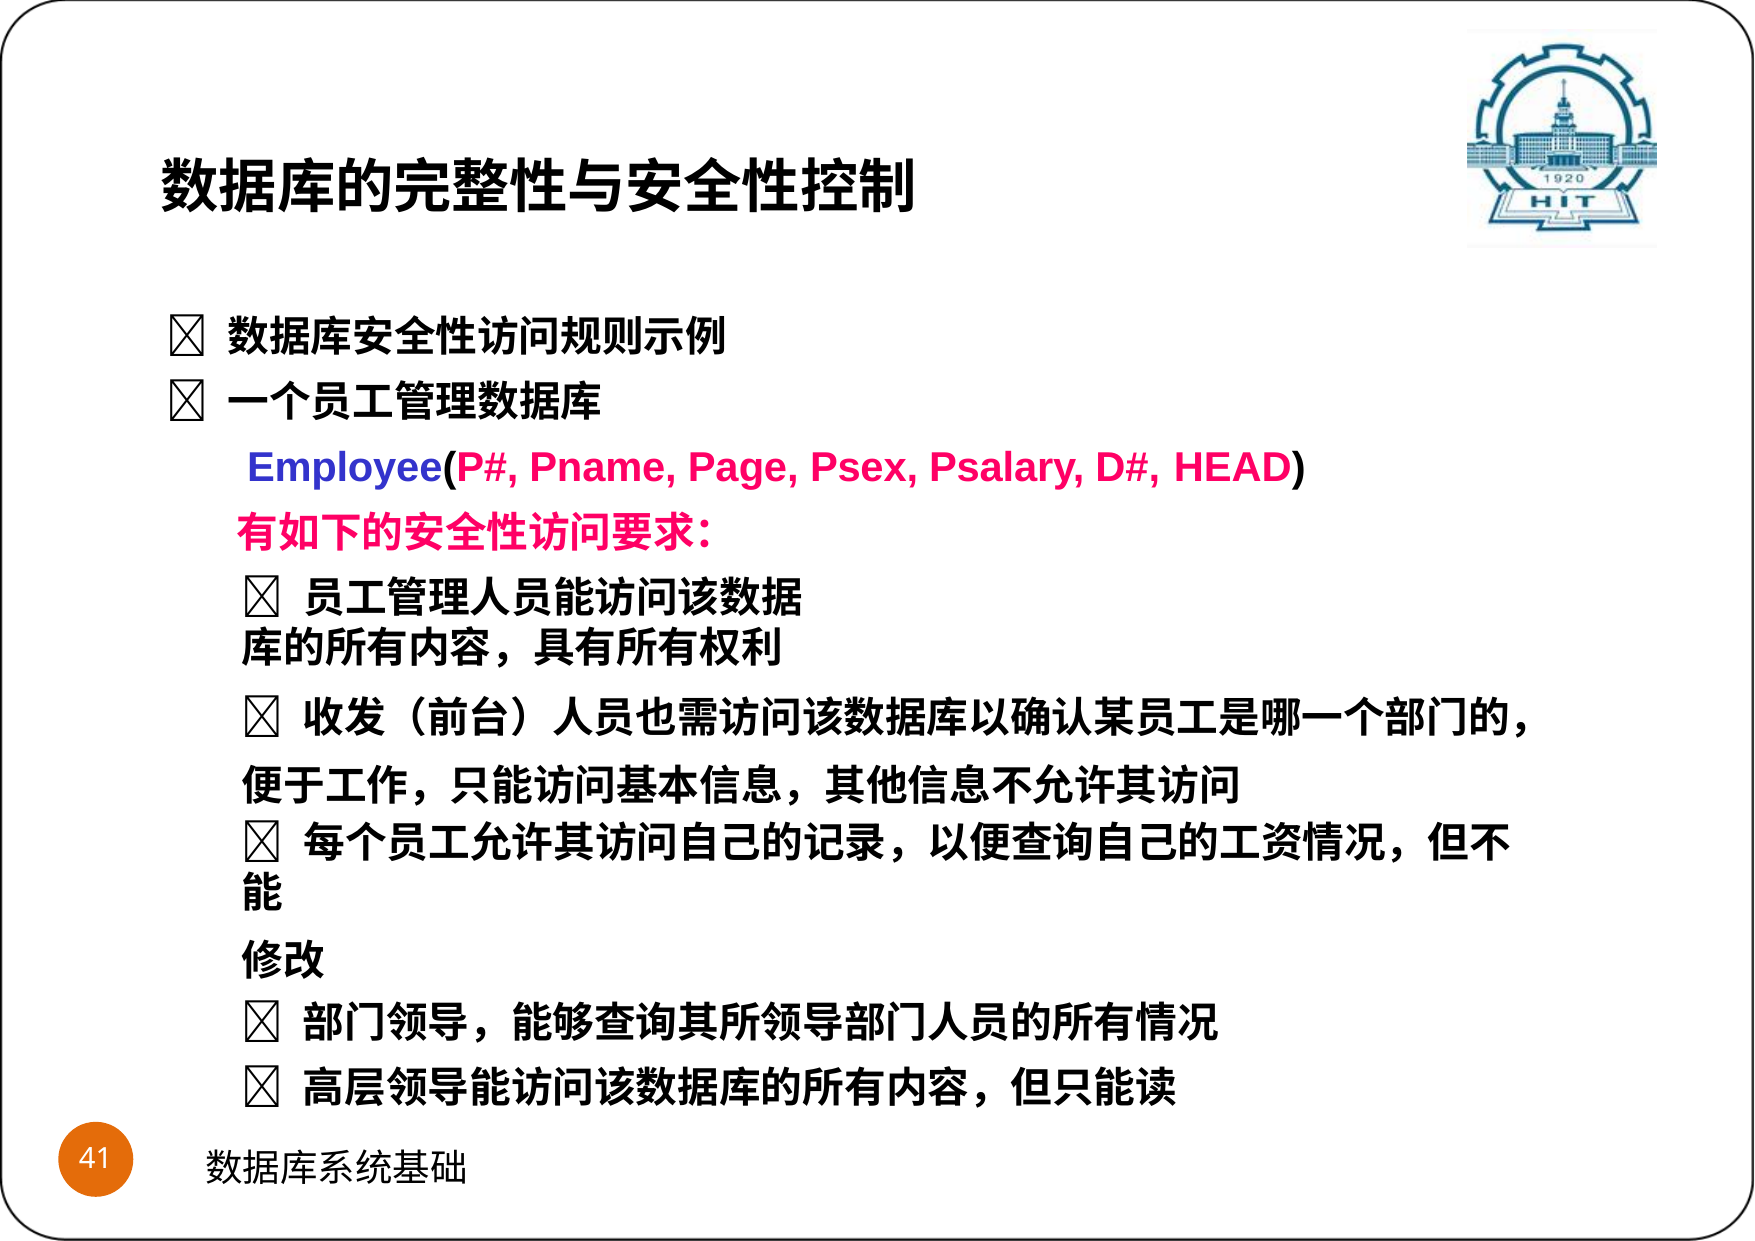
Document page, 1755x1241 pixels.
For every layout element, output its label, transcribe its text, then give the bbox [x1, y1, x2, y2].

text_box 数据库的完整性与安全性控制  数据库安全性访问规则示例  一个员工管理数据库 Employee(P#, Pname, Page, Psex, Psalary, D#, HEAD) 有如下的安全性访问要求：  员工管理人员能访问该数据库的所有内容，具有所有权利  收发（前台）人员也需访问该数据库以确认某员工是哪一个部门的，便于工作，只能访问基本信息，其他信息不允许其访问  每个员工允许其访问自己的记录，以便查询自己的工资情况，但不能 修改  部门领导，能够查询其所领导部门人员的所有情况  高层领导能访问该数据库的所有内容，但只能读 [152, 149, 1590, 1112]
picture [0, 0, 1755, 1241]
